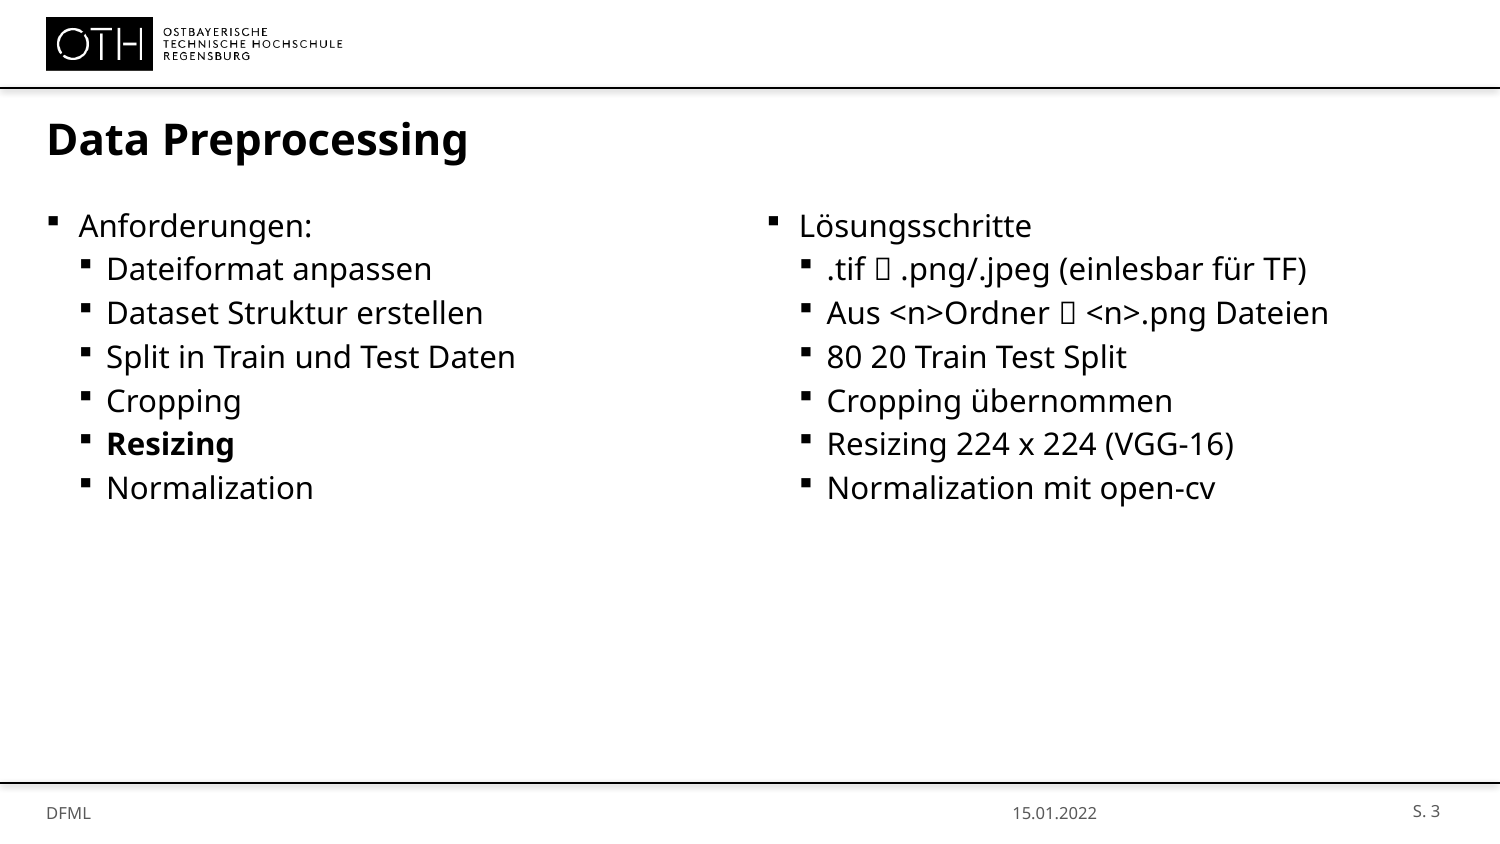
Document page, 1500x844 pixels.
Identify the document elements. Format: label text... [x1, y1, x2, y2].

list Data Preprocessing [46, 98, 1452, 179]
list Lösungsschritte .tif  .png/.jpeg (einlesbar für TF) Aus <n>Ordner  <n>.png Dateien 80 20 Train Test Split Cropping übernommen Resizing 224 x 224 (VGG-16) Normalization mit open-cv [766, 200, 1452, 757]
picture [46, 17, 414, 71]
footer DFML [46, 783, 786, 844]
list Anforderungen: Dateiformat anpassen Dataset Struktur erstellen Split in Train und Test Daten Cropping Resizing Normalization [46, 200, 732, 757]
slide_number S. 3 [1321, 782, 1452, 843]
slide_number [784, 782, 1325, 844]
